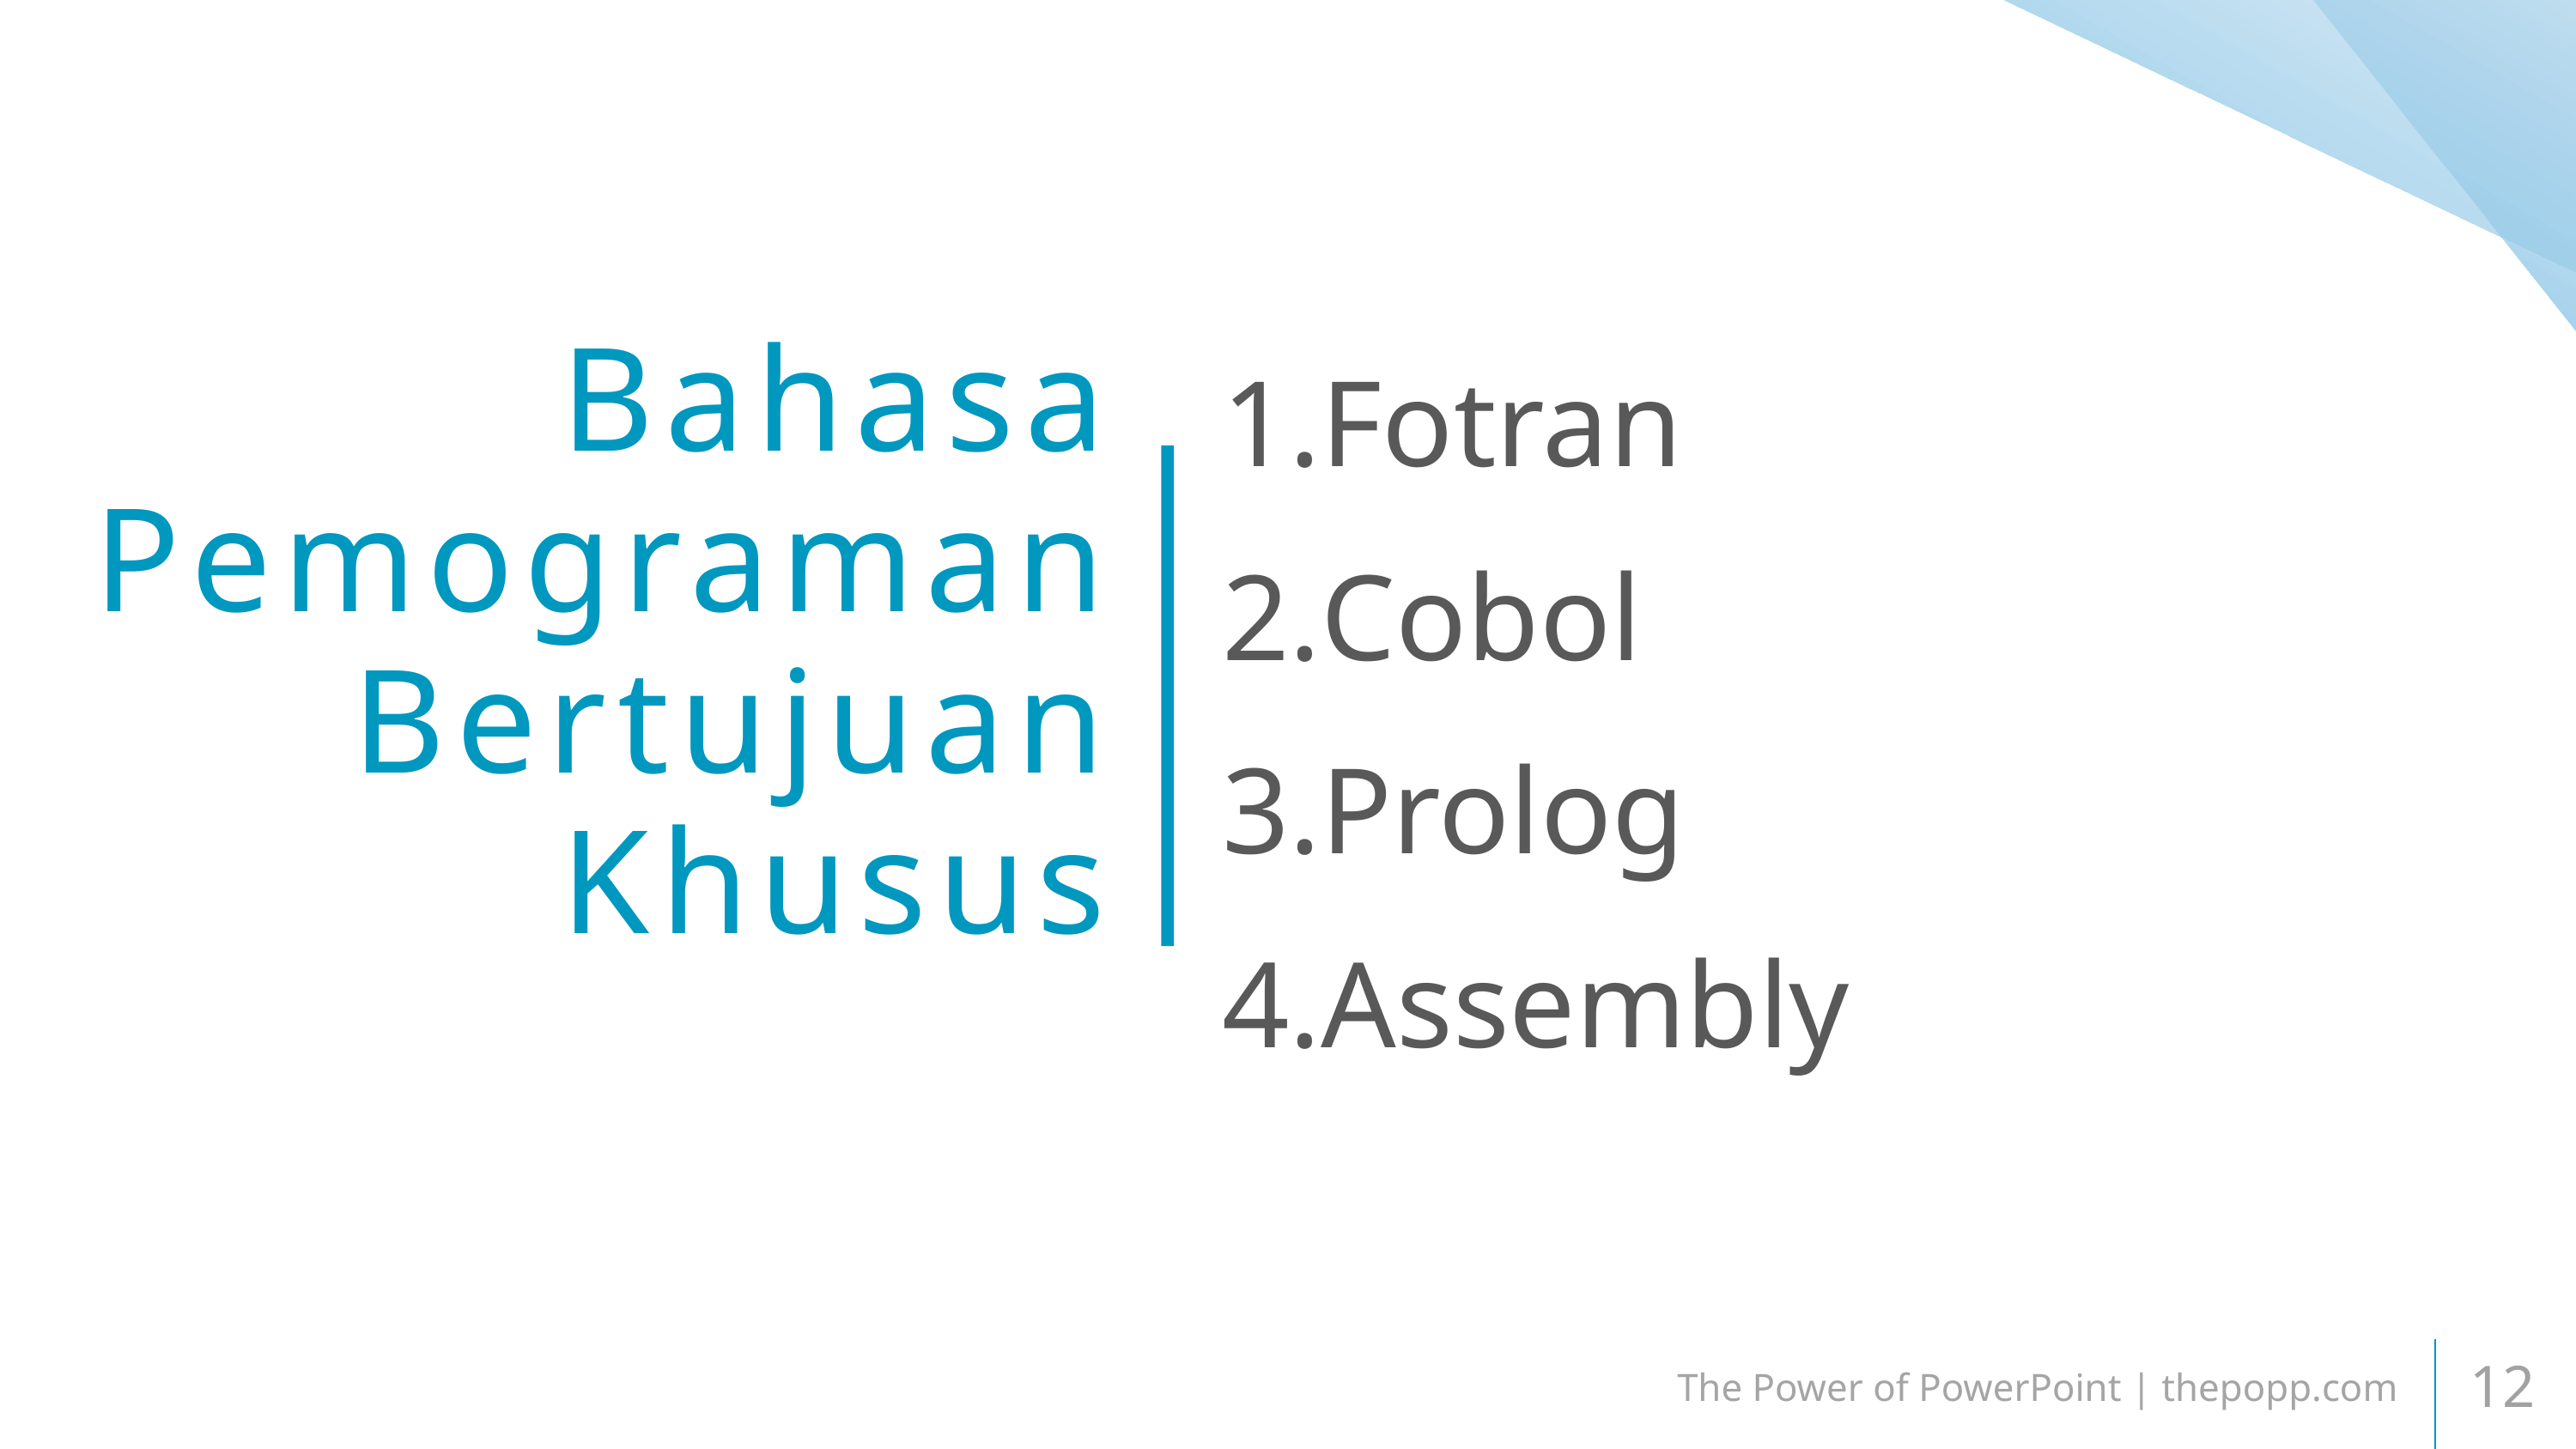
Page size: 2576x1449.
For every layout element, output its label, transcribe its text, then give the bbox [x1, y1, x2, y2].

footer The Power of PowerPoint | thepopp.com [1326, 1350, 2421, 1428]
list Fotran Cobol Prolog Assembly [1199, 467, 2397, 925]
slide_number 12 [2446, 1350, 2575, 1428]
title Bahasa Pemograman Bertujuan Khusus [76, 470, 1130, 972]
